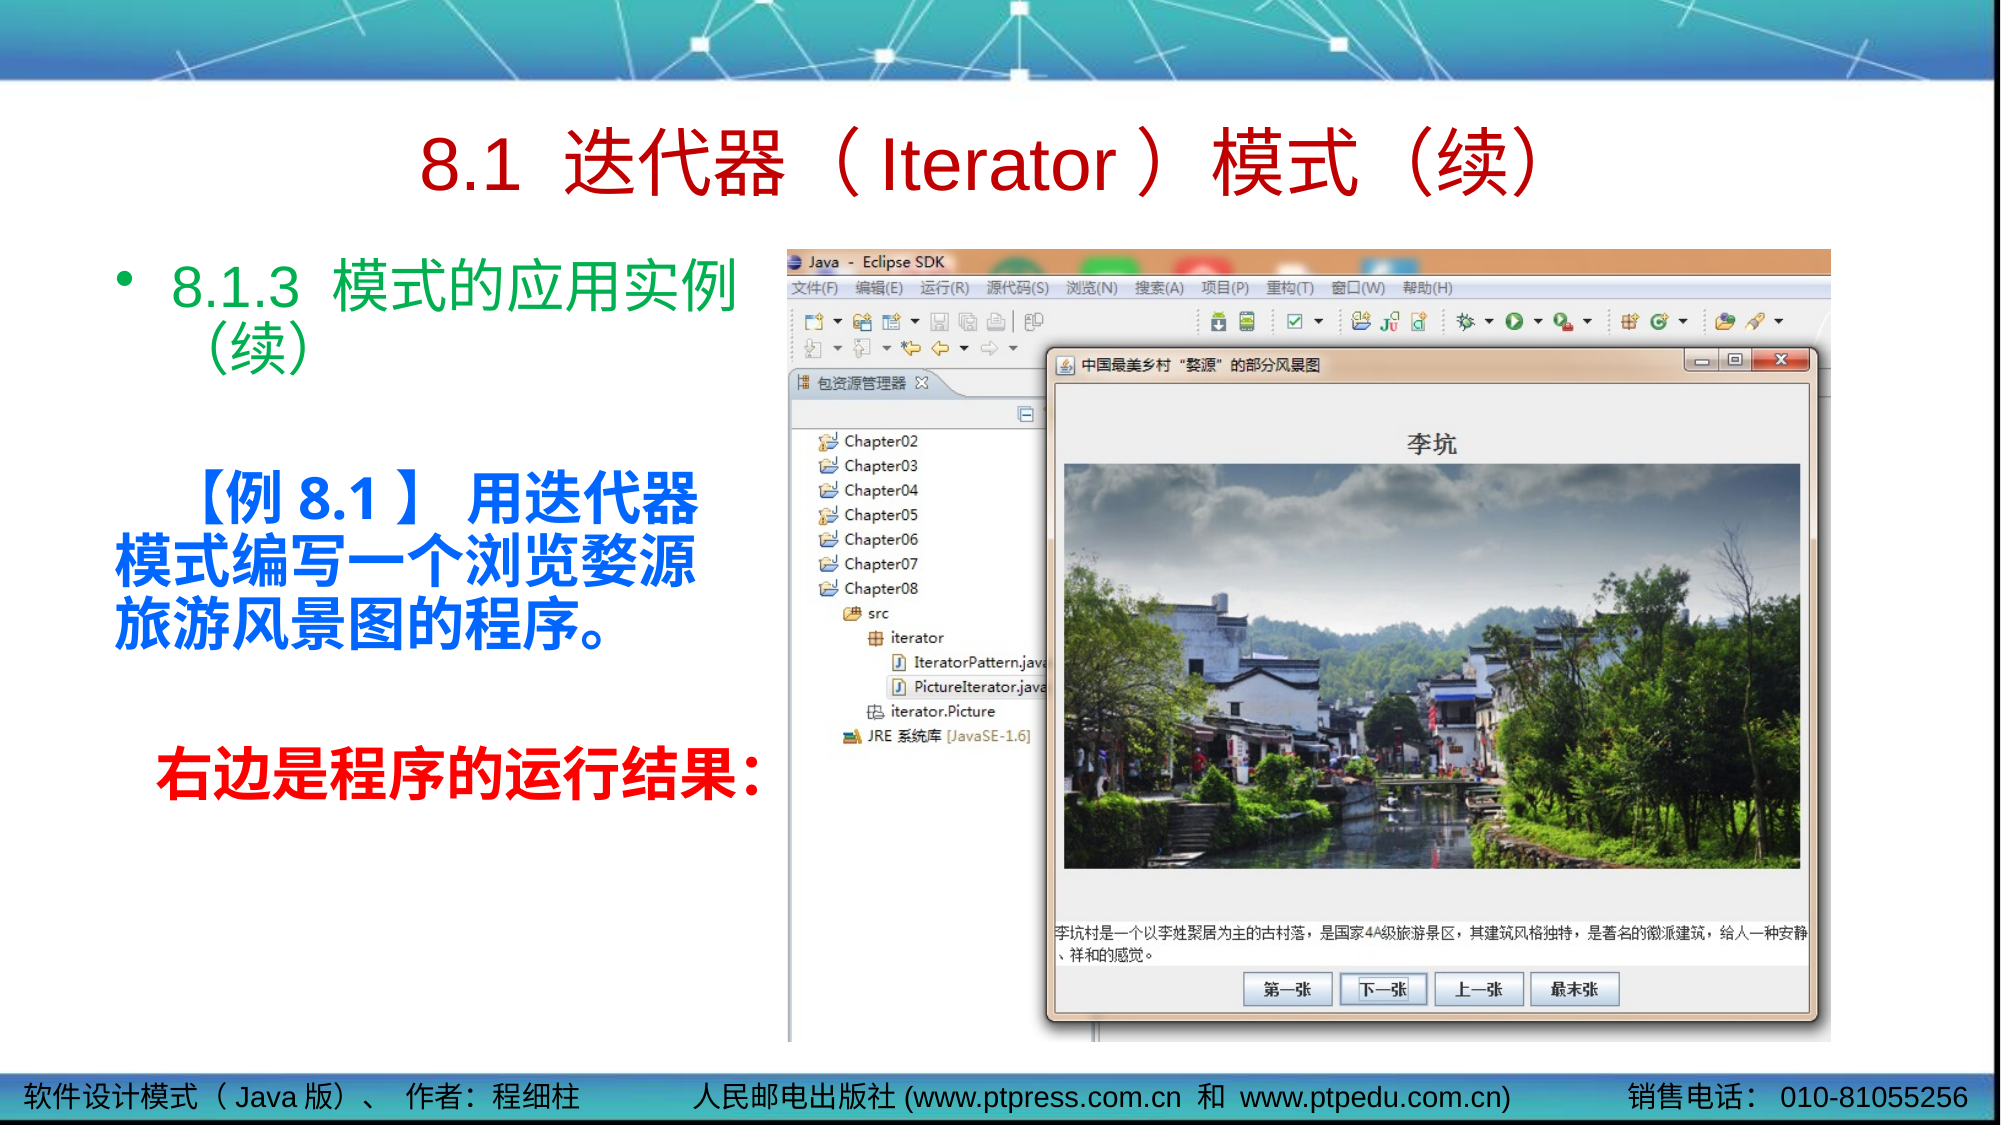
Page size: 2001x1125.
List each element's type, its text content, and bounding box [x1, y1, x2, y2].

slide_number 销售电话：010-81055256 [1557, 1071, 1984, 1125]
title 8.1 迭代器（Iterator）模式（续） [102, 101, 1903, 221]
footer 人民邮电出版社(www.ptpress.com.cn 和 www.ptpedu.com.cn) [647, 1071, 1557, 1125]
slide_number 软件设计模式（Java版）、 作者：程细柱 [8, 1071, 647, 1125]
list 8.1.3 模式的应用实例 （续） 【例8.1】 用迭代器模式编写一个浏览婺源旅游风景图的程序。 右边是程序的运行结果： [99, 249, 758, 1012]
picture [0, 0, 2001, 1125]
